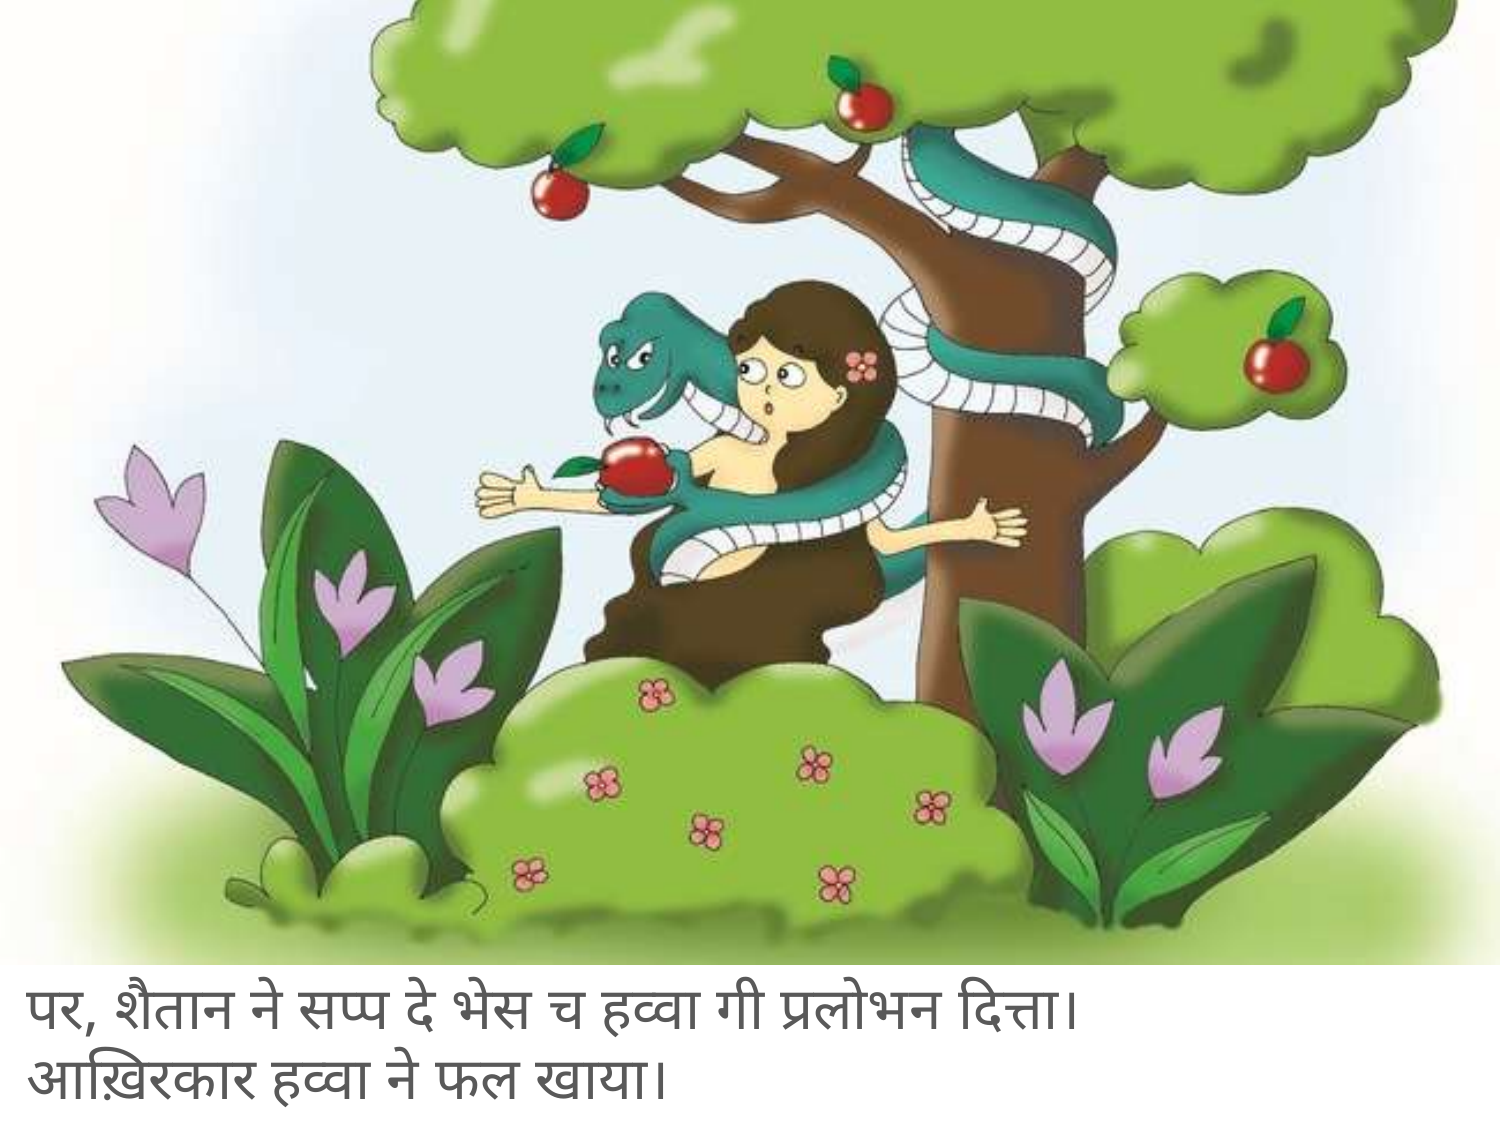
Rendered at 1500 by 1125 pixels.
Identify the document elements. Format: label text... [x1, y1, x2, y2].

picture [0, 0, 1500, 965]
text_box पर, शैतान ने सप्प दे भेस च हव्वा गी प्रलोभन दित्ता। आख़िरकार हव्वा ने फल खाया। [11, 972, 1498, 1119]
